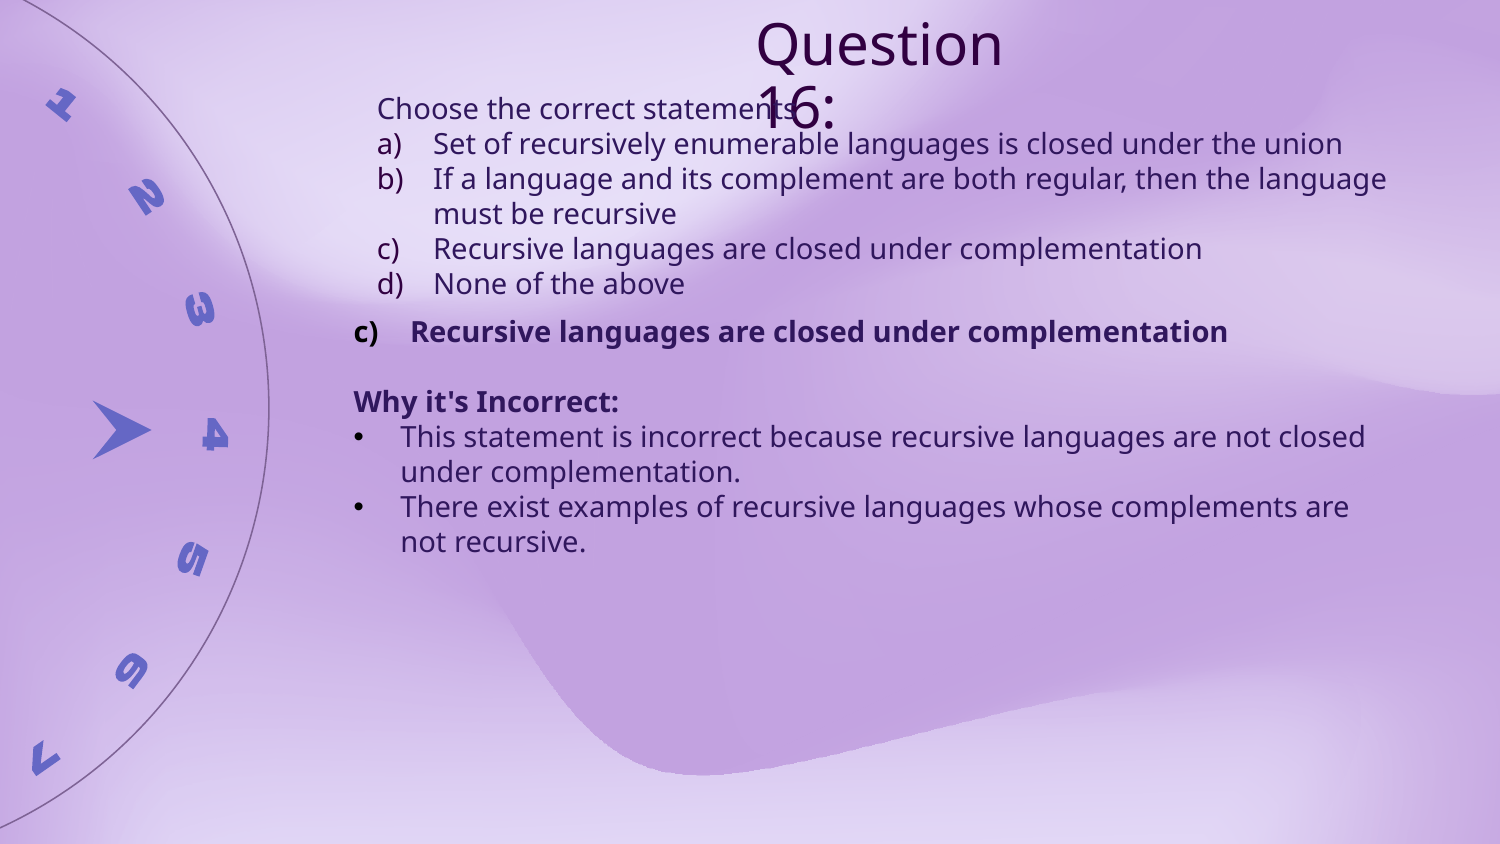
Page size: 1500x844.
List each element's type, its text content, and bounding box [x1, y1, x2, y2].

text_box Recursive languages are closed under complementation Why it's Incorrect: This statement is incorrect because recursive languages are not closed under complementation. There exist examples of recursive languages whose complements are not recursive. [338, 306, 1408, 566]
text_box Question 16: [740, 0, 1086, 75]
text_box [0, 0, 269, 828]
picture [0, 0, 1500, 844]
text_box Choose the correct statements Set of recursively enumerable languages is closed under the union If a language and its complement are both regular, then the language must be recursive Recursive languages are closed under complementation None of the above [338, 75, 1408, 306]
